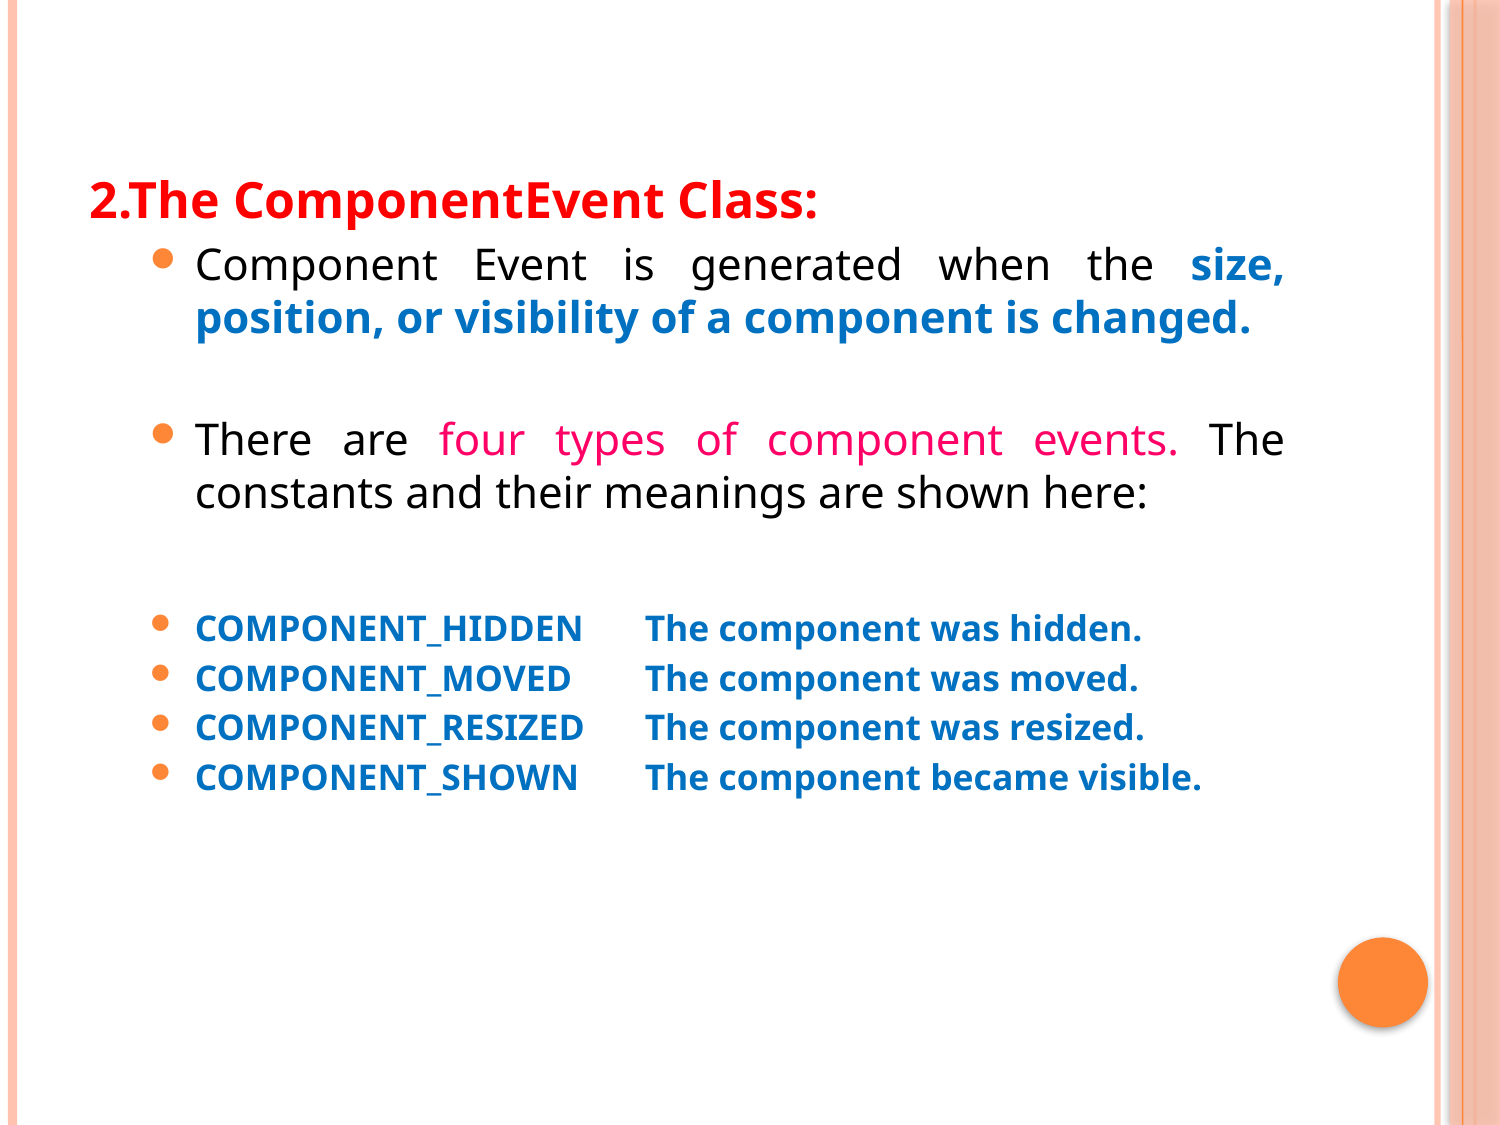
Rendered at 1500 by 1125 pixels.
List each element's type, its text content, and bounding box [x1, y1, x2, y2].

list 2.The ComponentEvent Class: Component Event is generated when the size, position, or visibility of a component is changed. There are four types of component events. The constants and their meanings are shown here: COMPONENT_HIDDEN The component was hidden. COMPONENT_MOVED The component was moved. COMPONENT_RESIZED The component was resized. COMPONENT_SHOWN The component became visible. [75, 160, 1300, 961]
